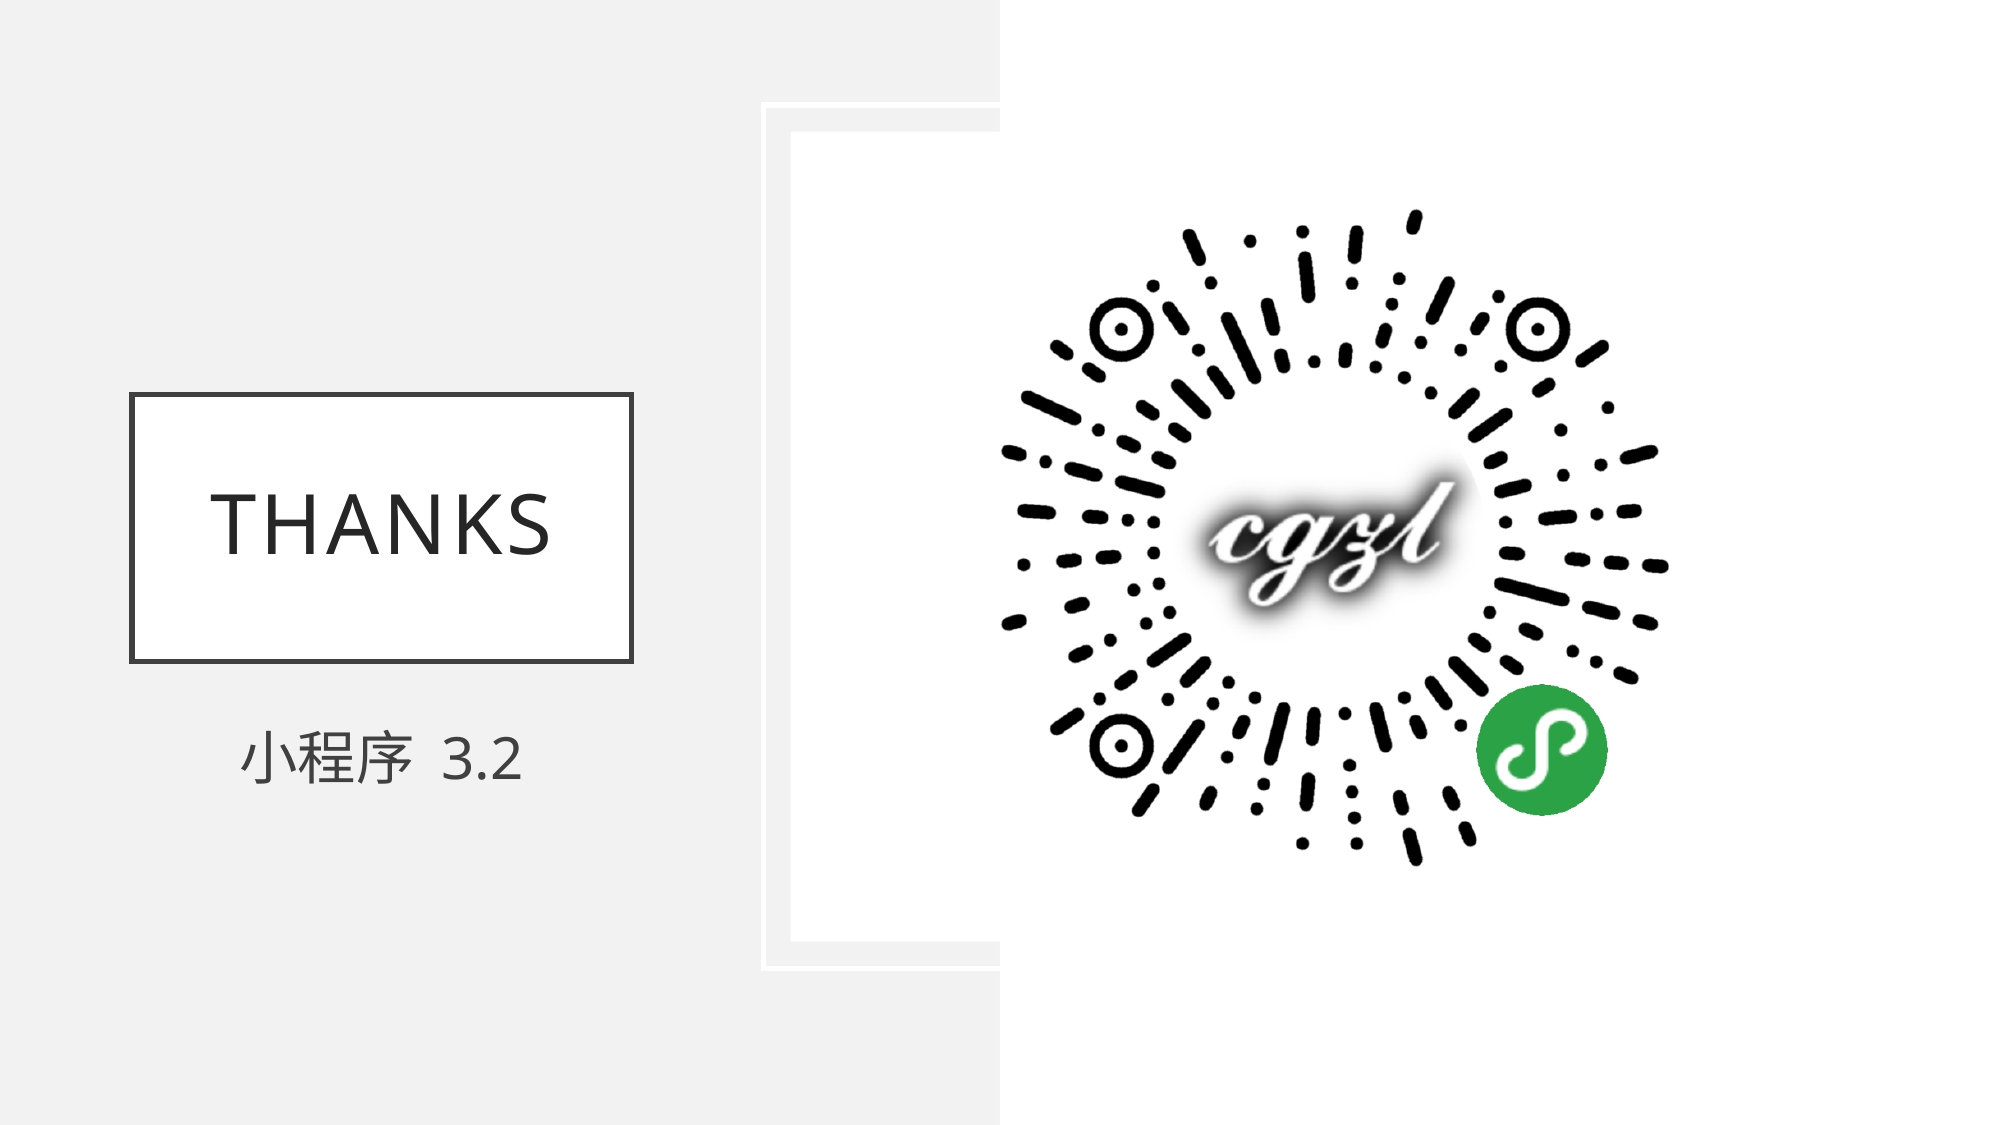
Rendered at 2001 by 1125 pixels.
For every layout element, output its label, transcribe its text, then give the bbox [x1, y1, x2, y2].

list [976, 184, 1682, 890]
text_box [790, 131, 1869, 943]
title Thanks [129, 392, 634, 664]
text_box [762, 104, 1896, 969]
list 小程序 3.2 [162, 713, 601, 918]
